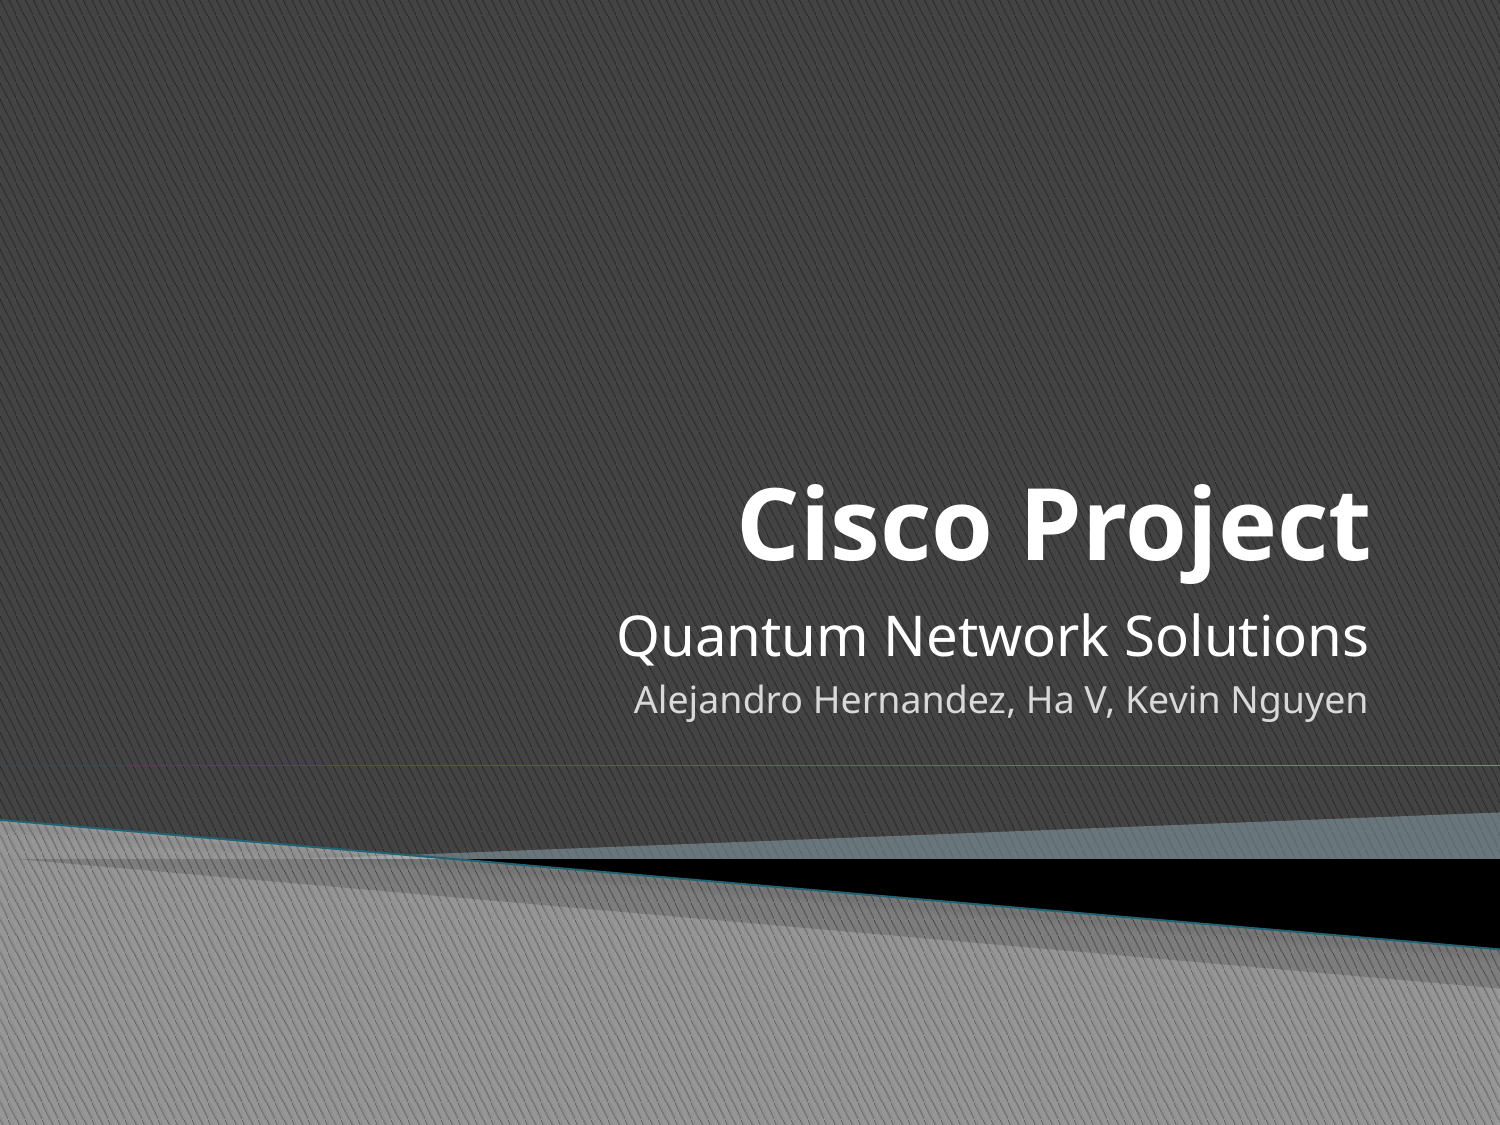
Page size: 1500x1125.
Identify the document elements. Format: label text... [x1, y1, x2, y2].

picture [5, 859, 1500, 989]
title Cisco Project [112, 287, 1388, 588]
subtitle Quantum Network Solutions Alejandro Hernandez, Ha V, Kevin Nguyen [112, 592, 1388, 790]
